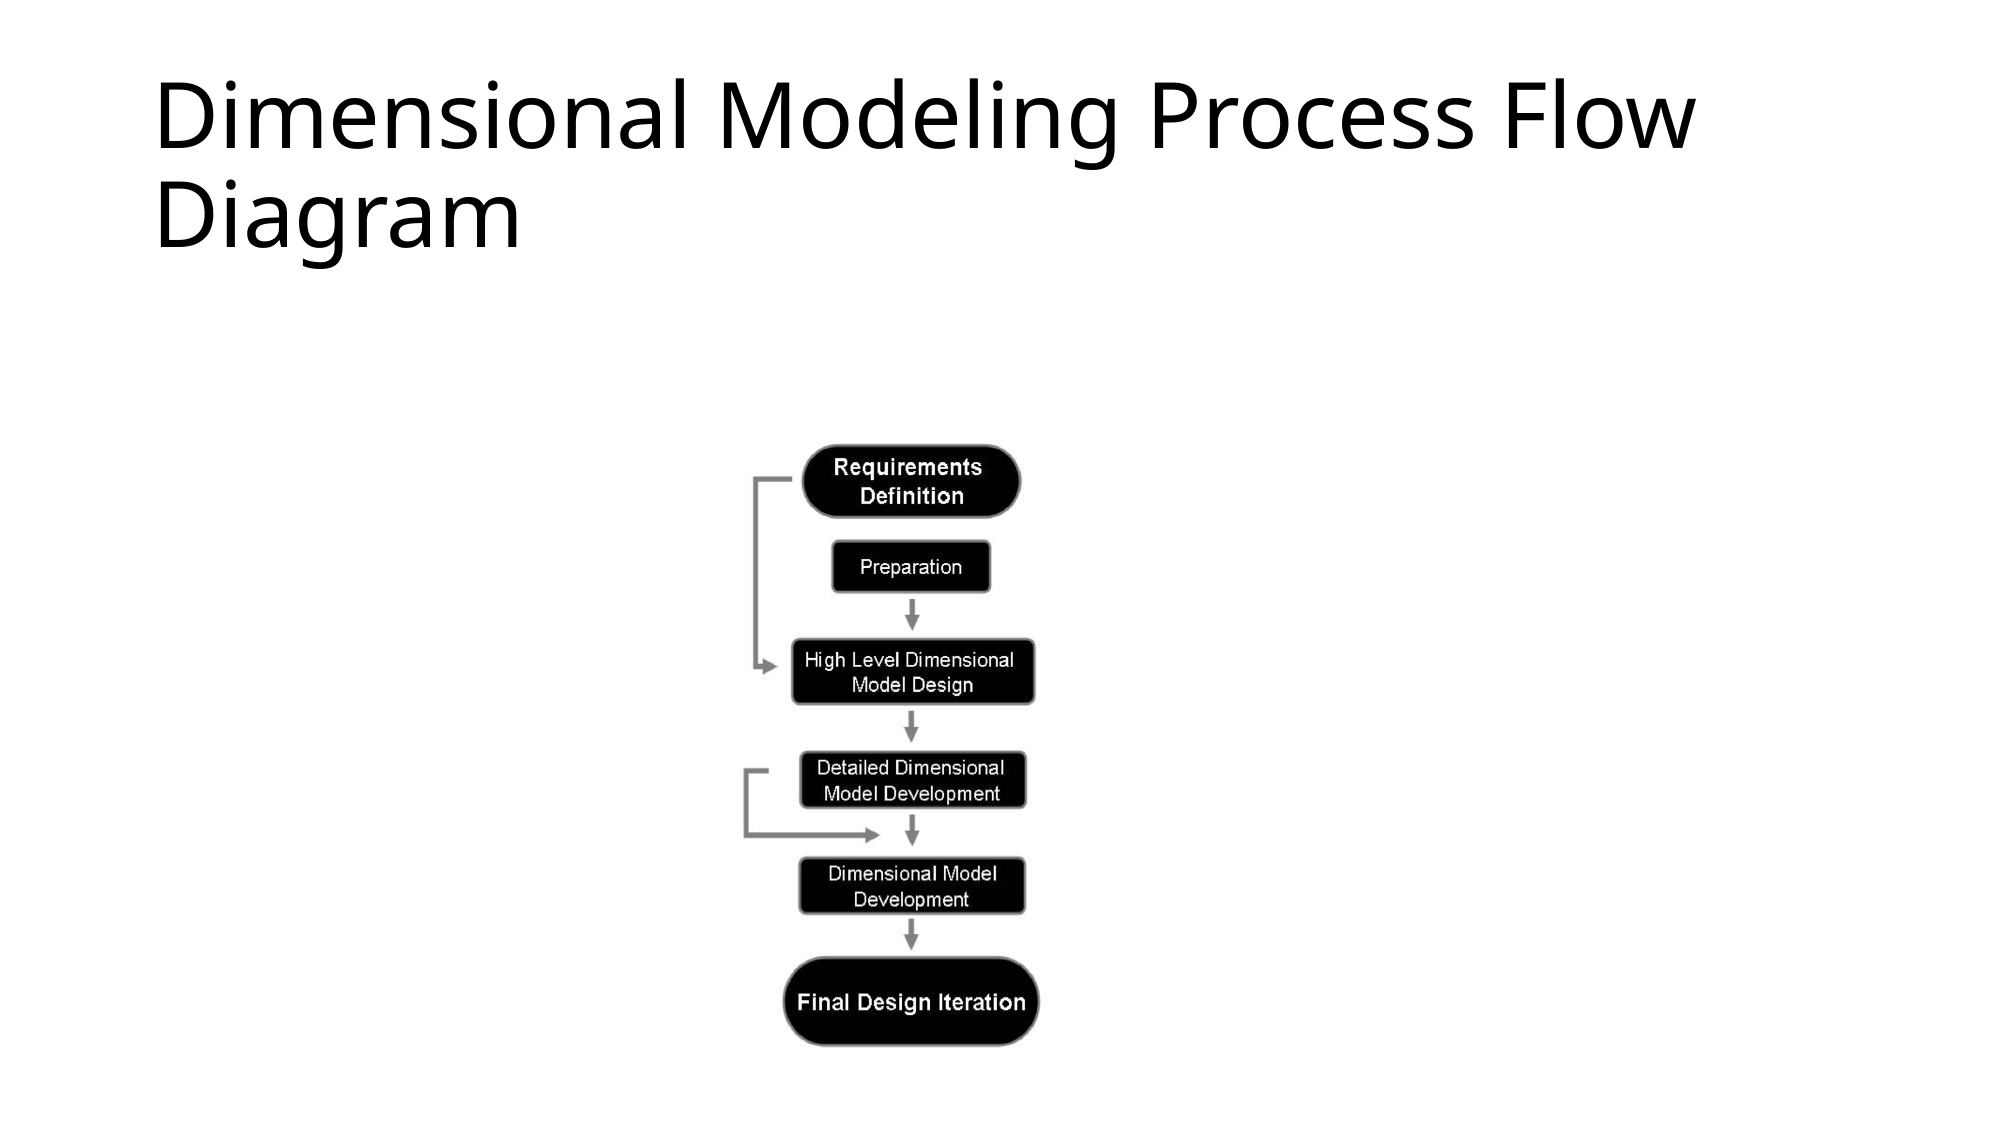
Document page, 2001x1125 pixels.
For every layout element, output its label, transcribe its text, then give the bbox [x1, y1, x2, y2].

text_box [484, 336, 1385, 1055]
title Dimensional Modeling Process Flow Diagram [137, 59, 1863, 278]
